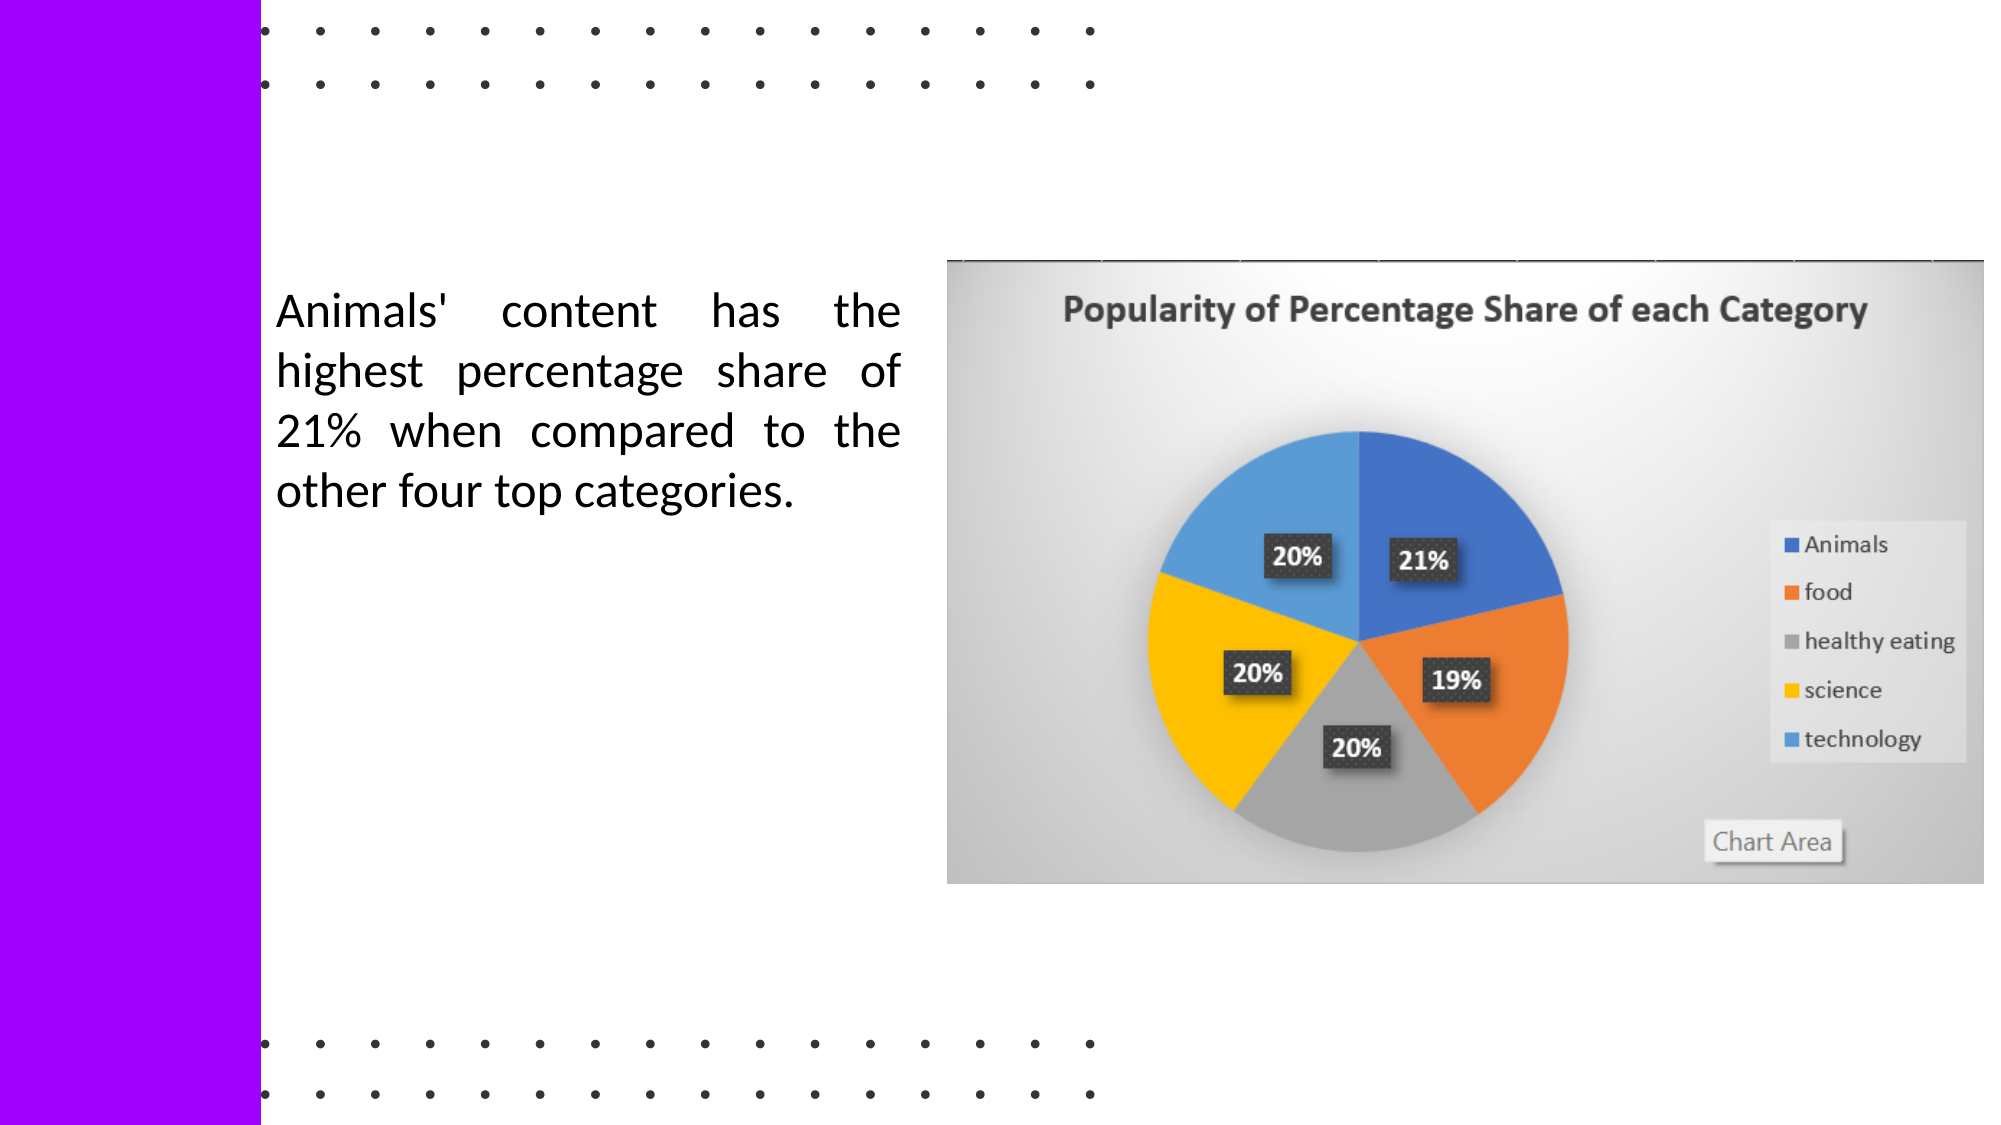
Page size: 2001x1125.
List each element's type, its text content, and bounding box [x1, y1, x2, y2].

picture [947, 259, 1984, 885]
text_box [0, 0, 261, 1125]
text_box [35, 1036, 1098, 1125]
text_box Animals' content has the highest percentage share of 21% when compared to the other four top categories. [261, 269, 917, 525]
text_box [35, 0, 1098, 92]
